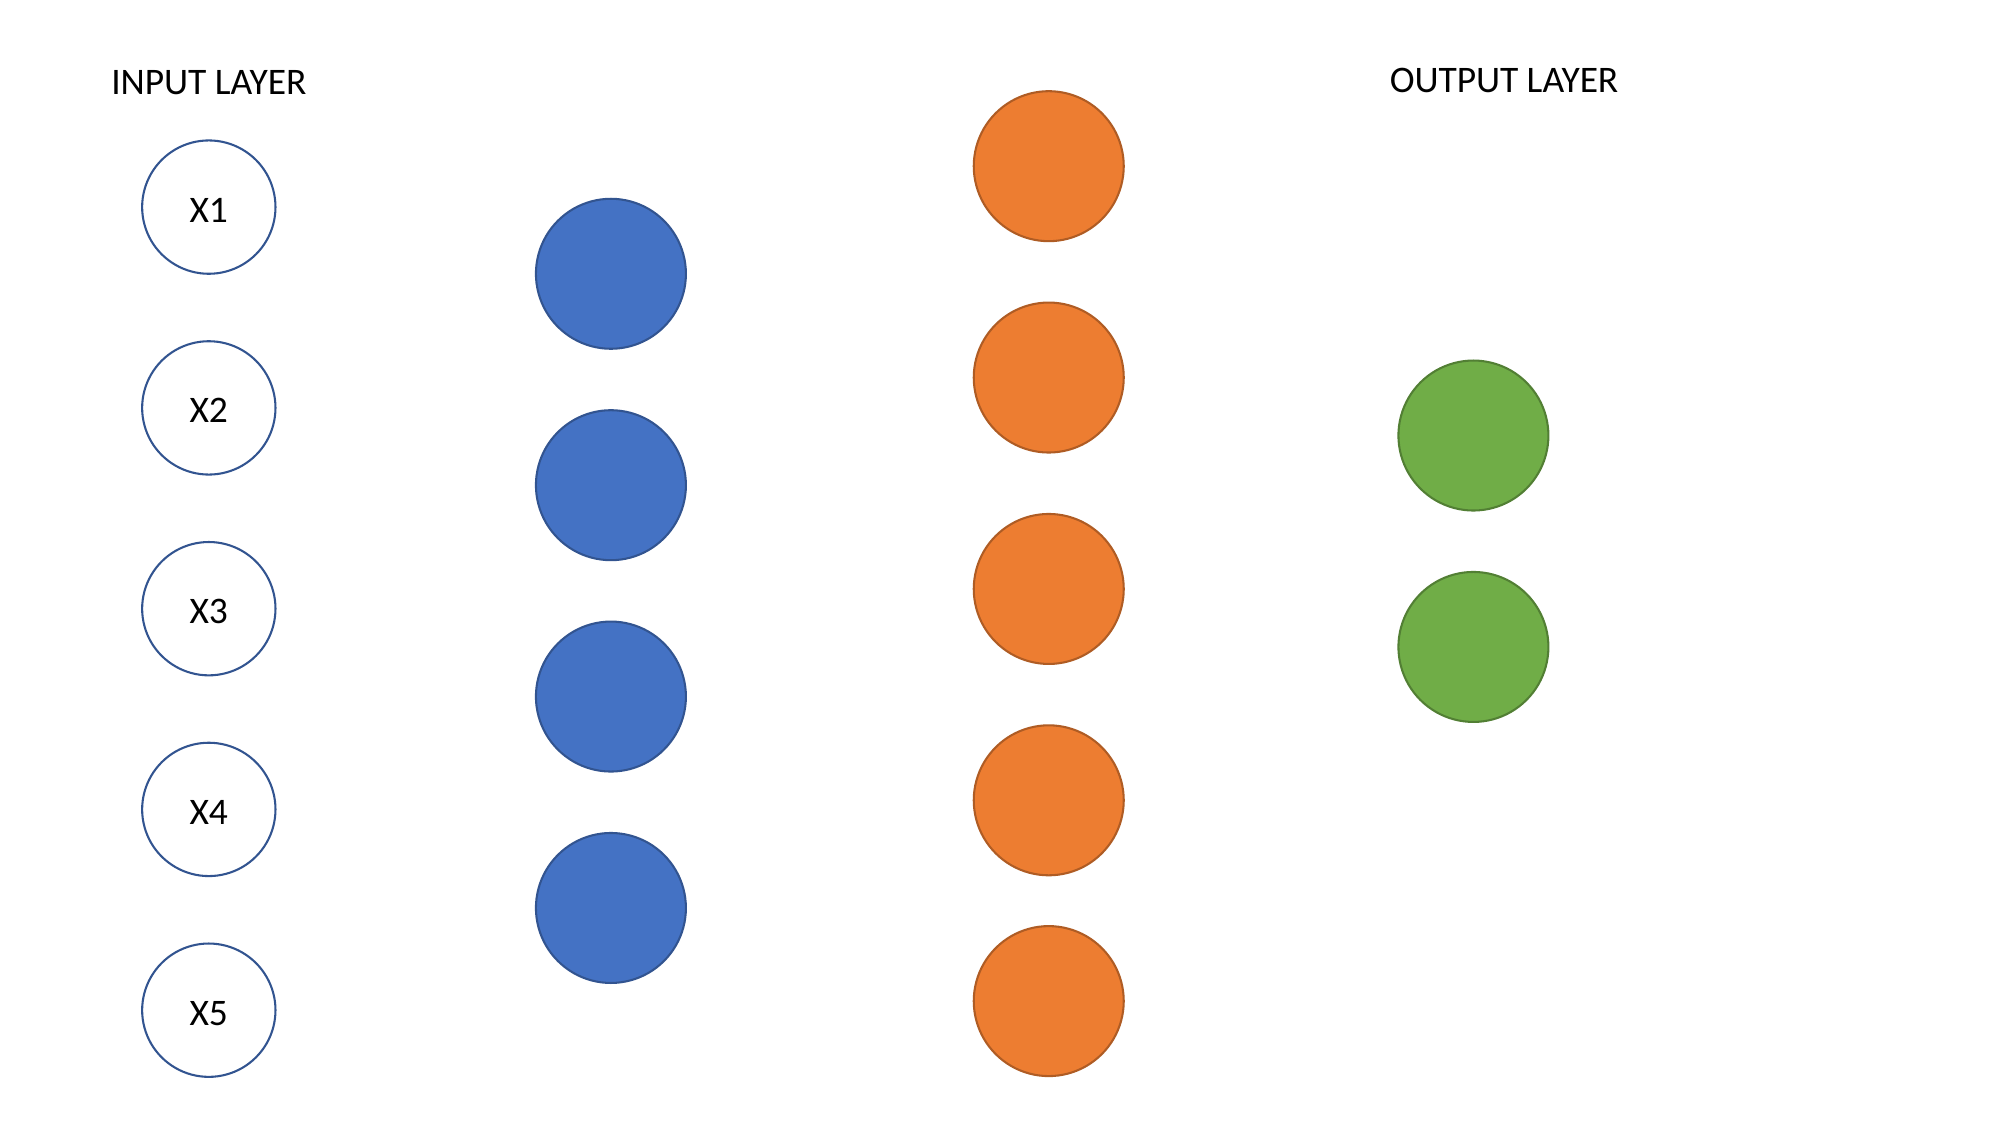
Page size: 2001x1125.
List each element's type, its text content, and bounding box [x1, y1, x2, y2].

text_box OUTPUT LAYER [1375, 48, 1701, 108]
text_box INPUT LAYER [85, 49, 333, 110]
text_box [142, 140, 276, 1077]
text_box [535, 198, 686, 983]
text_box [1398, 360, 1549, 722]
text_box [973, 91, 1124, 1077]
